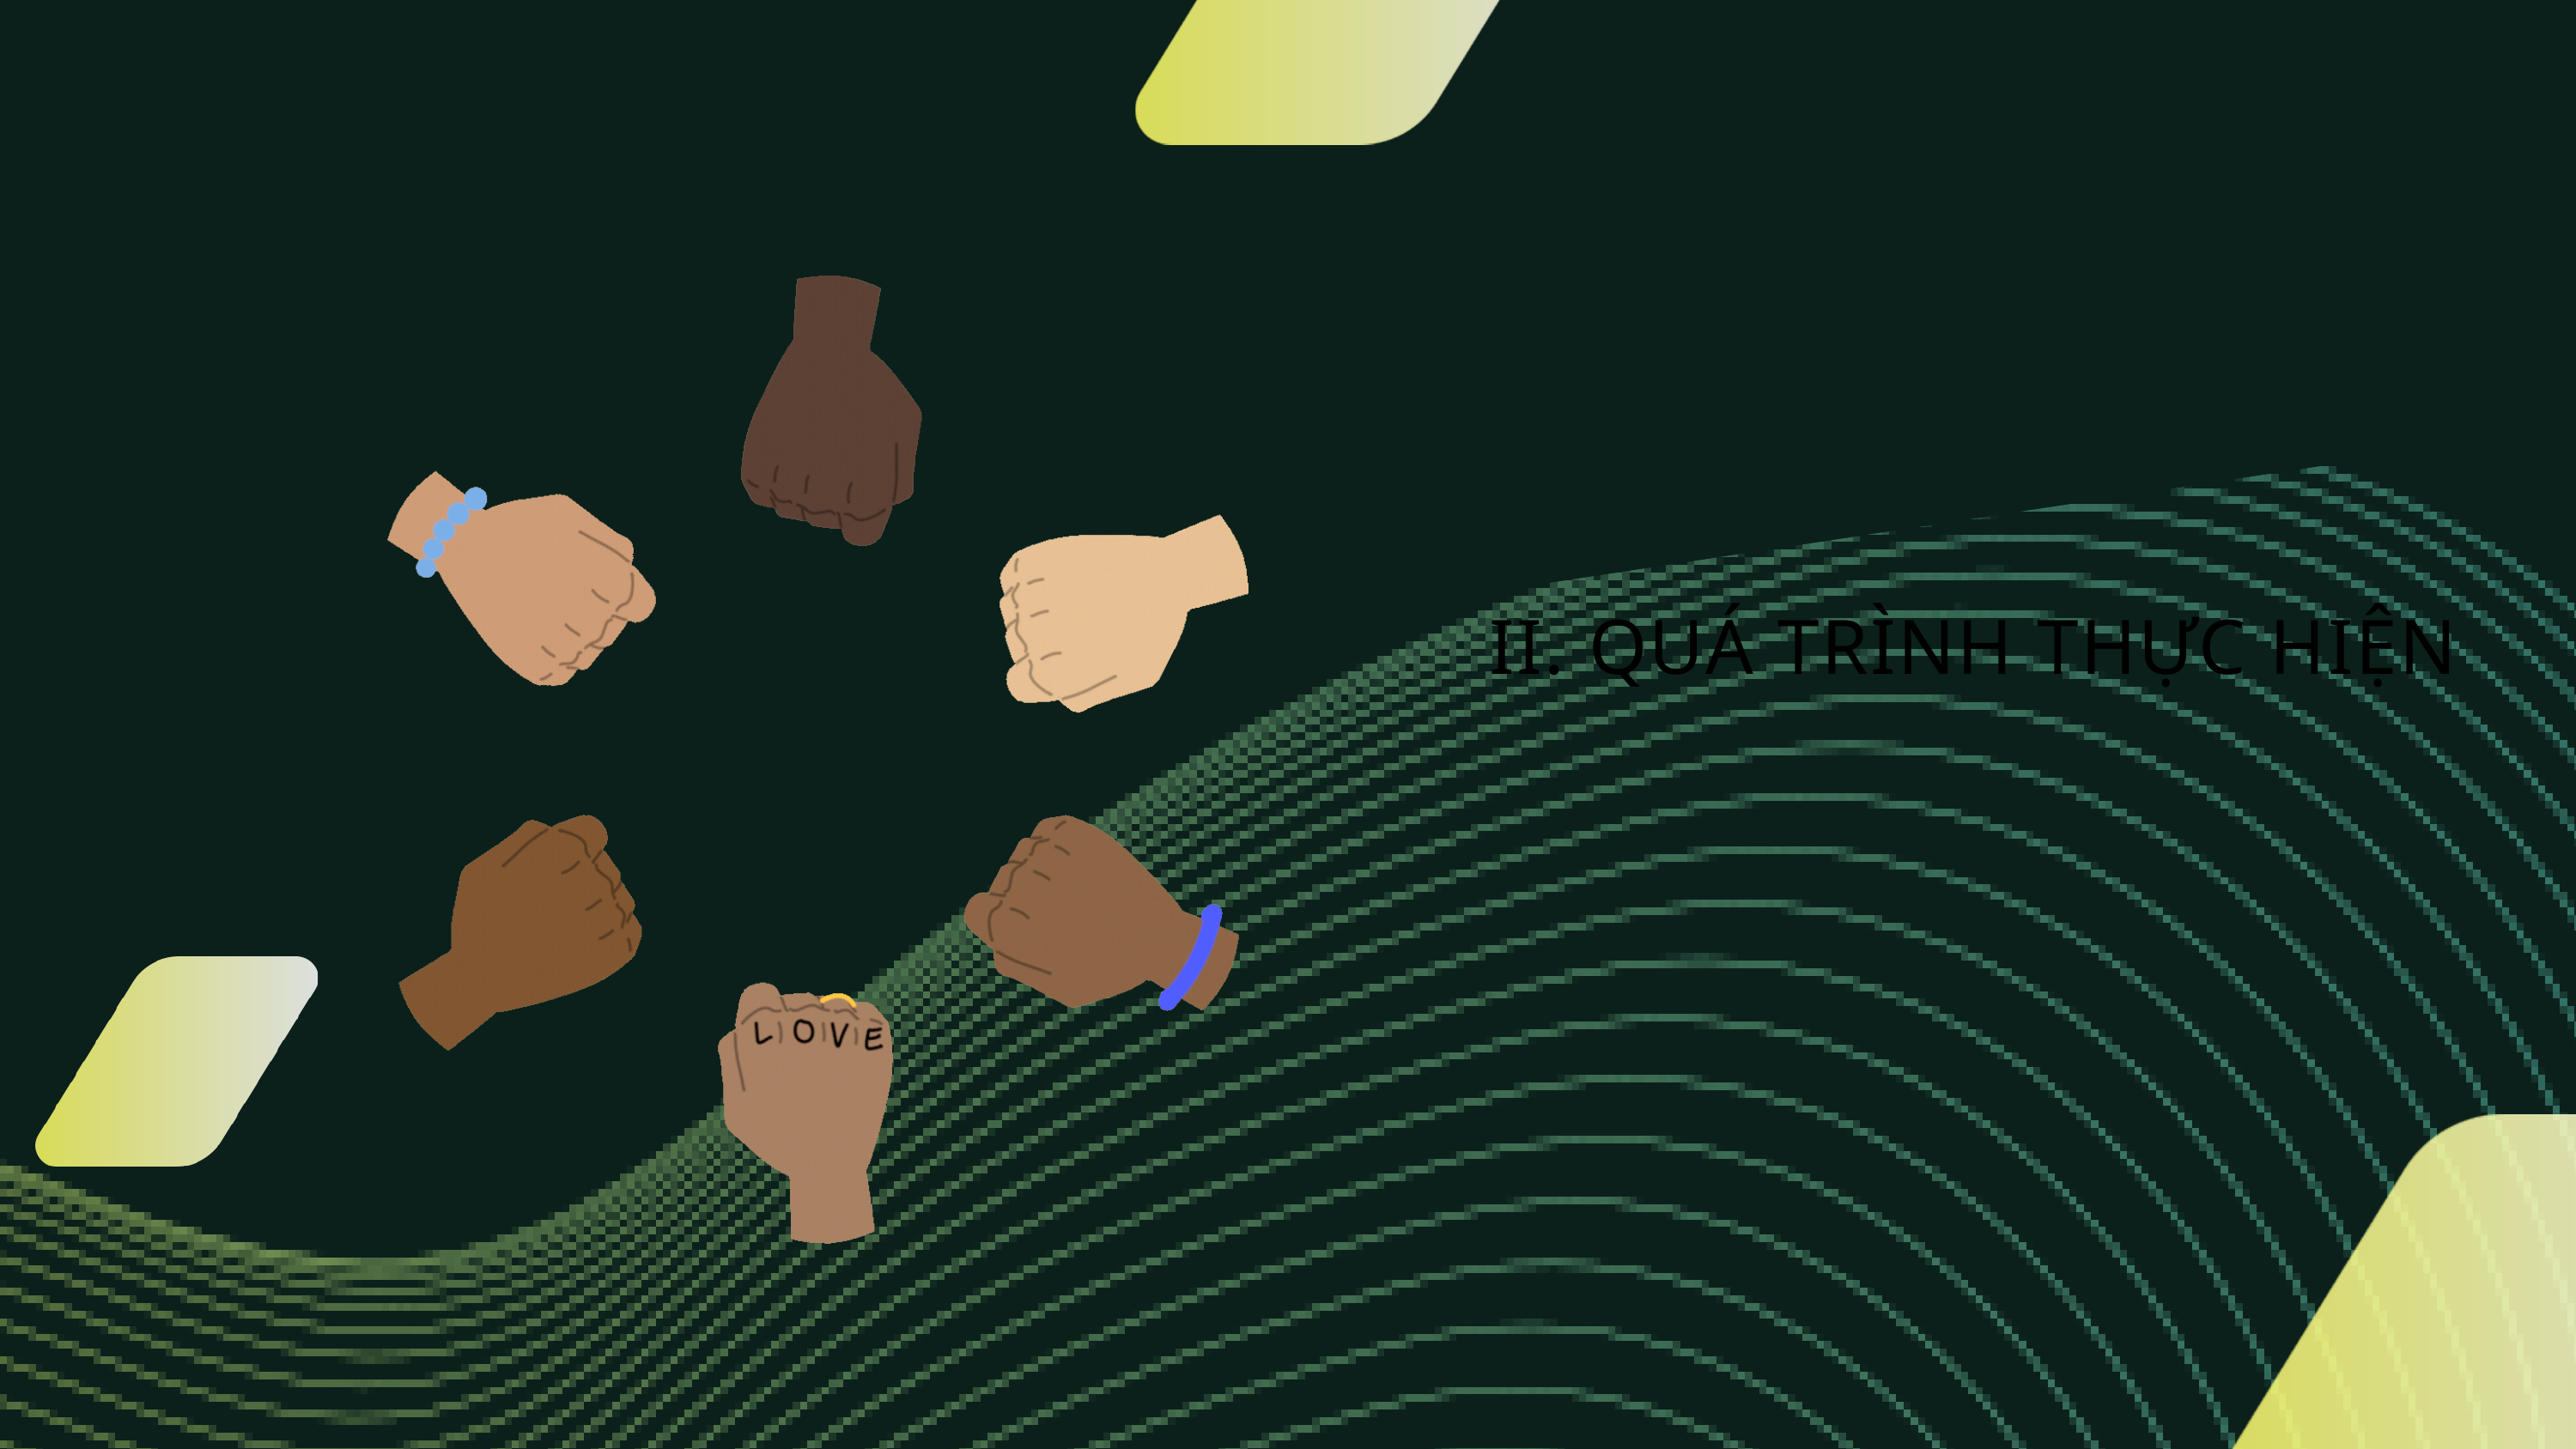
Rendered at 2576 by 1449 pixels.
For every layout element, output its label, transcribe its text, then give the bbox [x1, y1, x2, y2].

text_box [0, 428, 2576, 1449]
text_box [1135, 0, 1595, 145]
text_box [2194, 1114, 2576, 1449]
picture [380, 275, 1249, 1244]
text_box [35, 956, 319, 1167]
text_box II. QUÁ TRÌNH THỰC HIỆN [1489, 615, 2502, 690]
